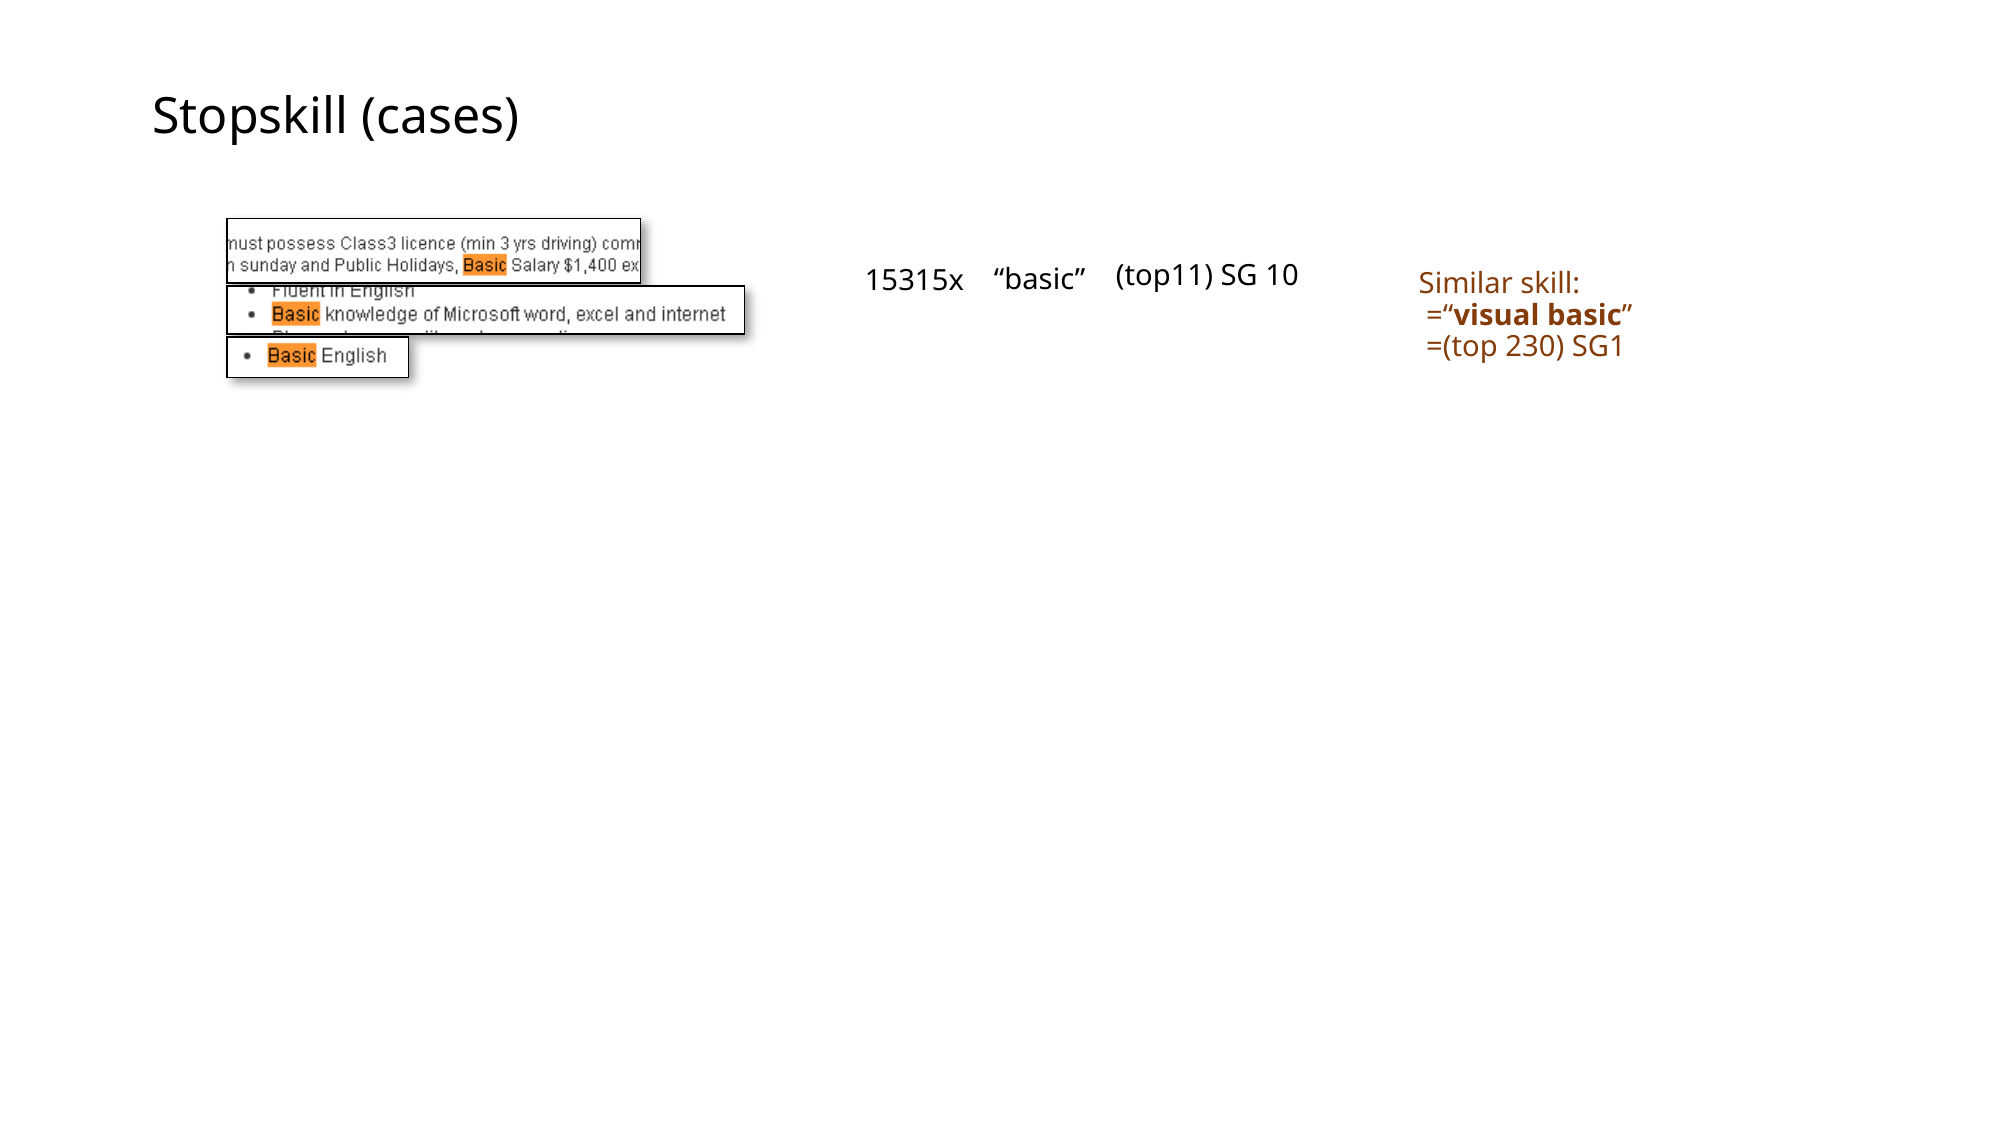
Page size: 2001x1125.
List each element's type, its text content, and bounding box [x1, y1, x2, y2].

text_box 15315x [849, 254, 978, 308]
text_box (top11) SG 10 [1100, 249, 1350, 303]
title Stopskill (cases) [137, 59, 1863, 176]
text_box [227, 218, 744, 377]
text_box “basic” [978, 251, 1170, 310]
text_box Similar skill: =“visual basic” =(top 230) SG1 [1403, 218, 1674, 445]
